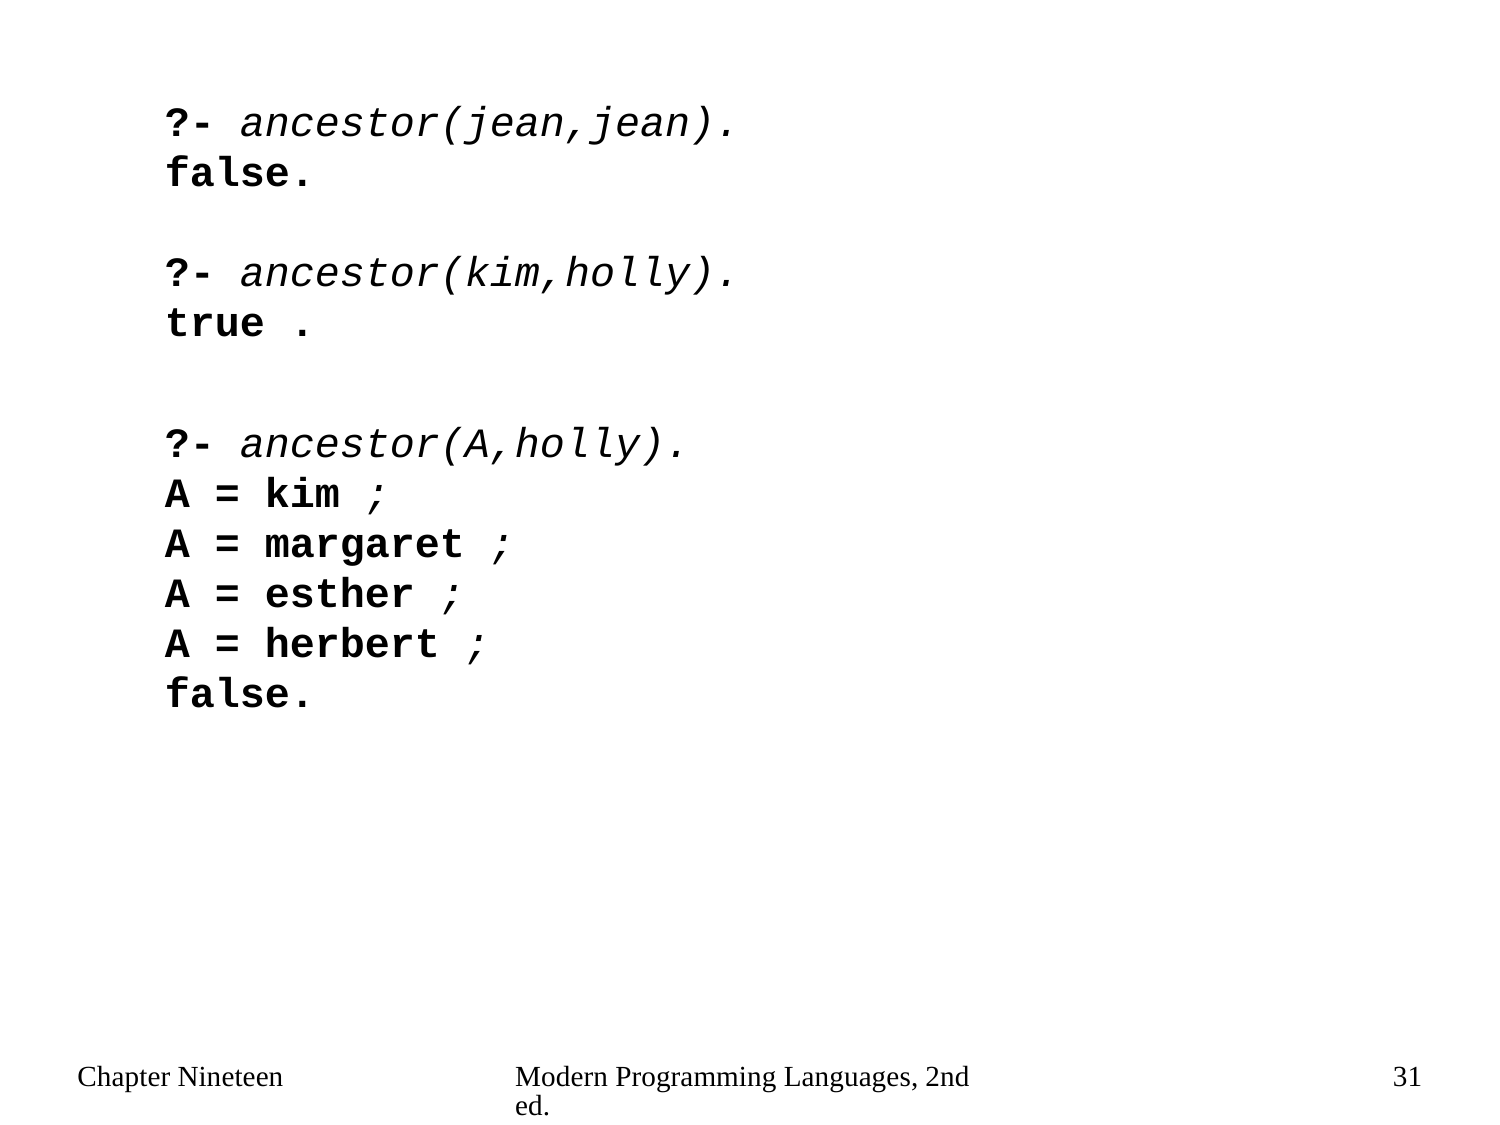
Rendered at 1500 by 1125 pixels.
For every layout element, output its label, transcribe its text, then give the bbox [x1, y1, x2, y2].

text_box ?- ancestor(jean,jean). false. ?- ancestor(kim,holly). true . ?- ancestor(A,holly). A = kim ; A = margaret ; A = esther ; A = herbert ; false. [149, 87, 1425, 724]
slide_number Chapter Nineteen [62, 1036, 401, 1113]
slide_number 31 [1124, 1036, 1438, 1113]
footer Modern Programming Languages, 2nd ed. [499, 1036, 1001, 1113]
